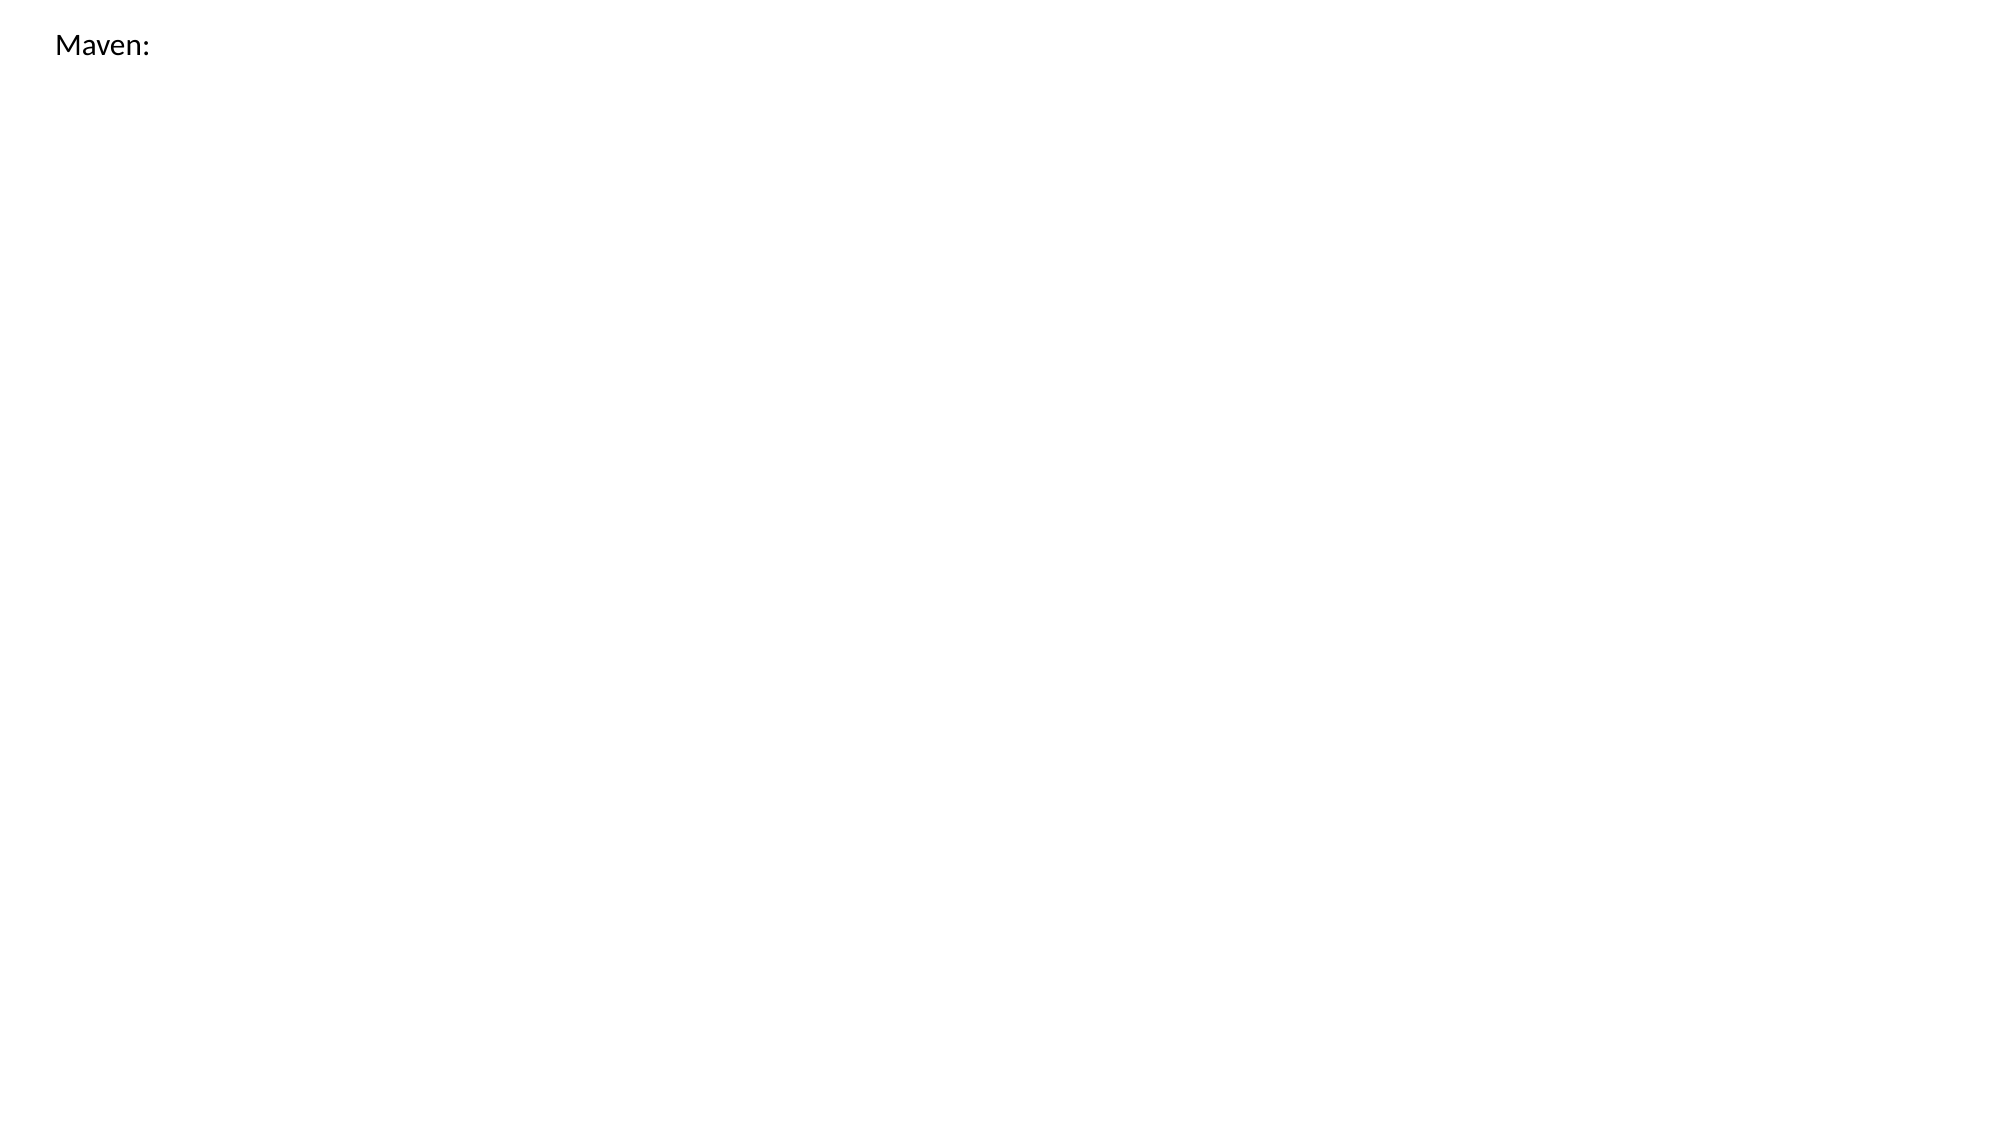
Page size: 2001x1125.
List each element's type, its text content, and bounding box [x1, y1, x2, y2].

list Maven: [40, 21, 1976, 1086]
